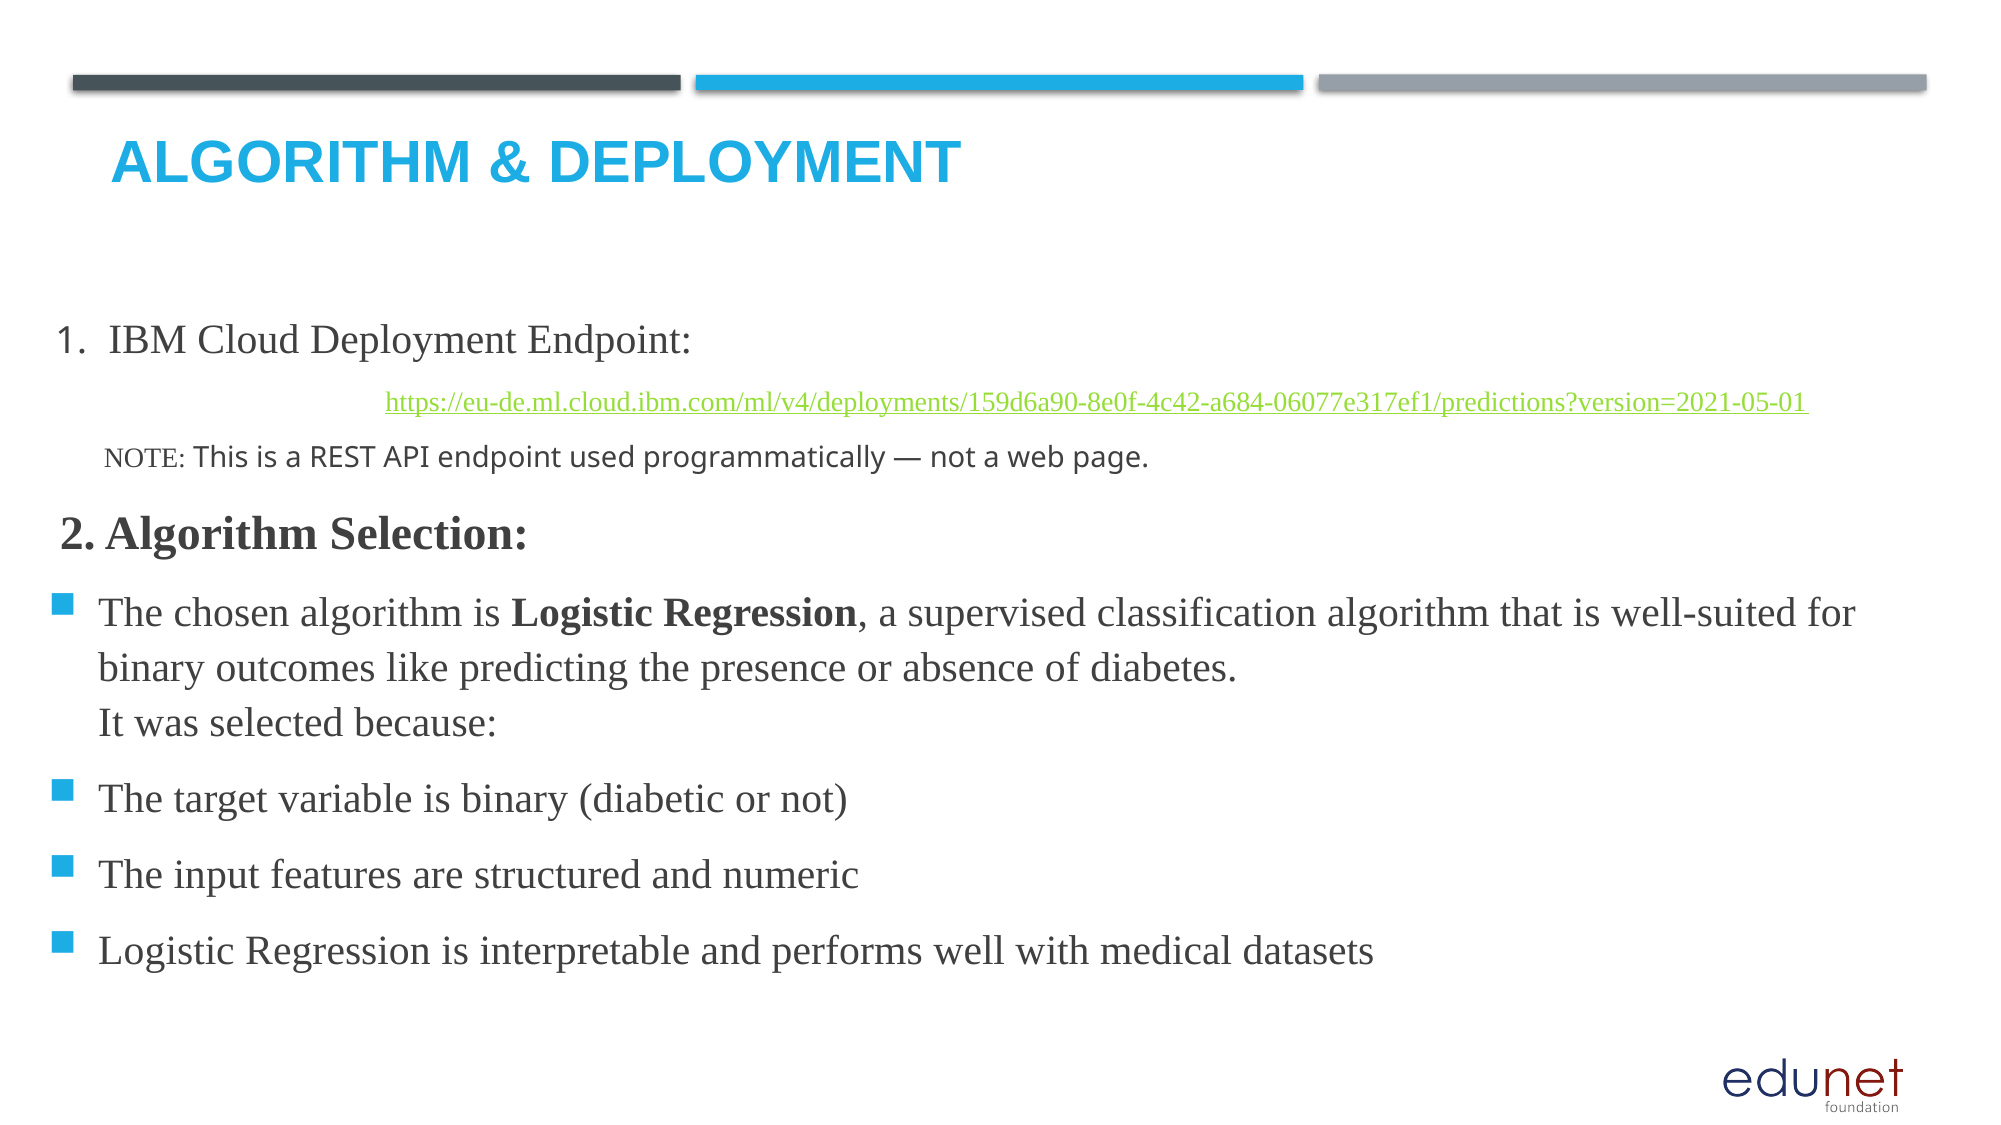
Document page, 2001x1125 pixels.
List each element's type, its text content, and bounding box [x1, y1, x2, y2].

title Algorithm & Deployment [95, 115, 1905, 203]
picture [1719, 1103, 1905, 1116]
list 1. IBM Cloud Deployment Endpoint: https://eu-de.ml.cloud.ibm.com/ml/v4/deployments/159d6a90-8e0f-4c42-a684-06077e317ef1/predictions?version=2021-05-01 NOTE: This is a REST API endpoint used programmatically — not a web page. 2. Algorithm Selection: The chosen algorithm is Logistic Regression, a supervised classification algorithm that is well-suited for binary outcomes like predicting the presence or absence of diabetes. It was selected because: The target variable is binary (diabetic or not) The input features are structured and numeric Logistic Regression is interpretable and performs well with medical datasets [32, 243, 1970, 1103]
